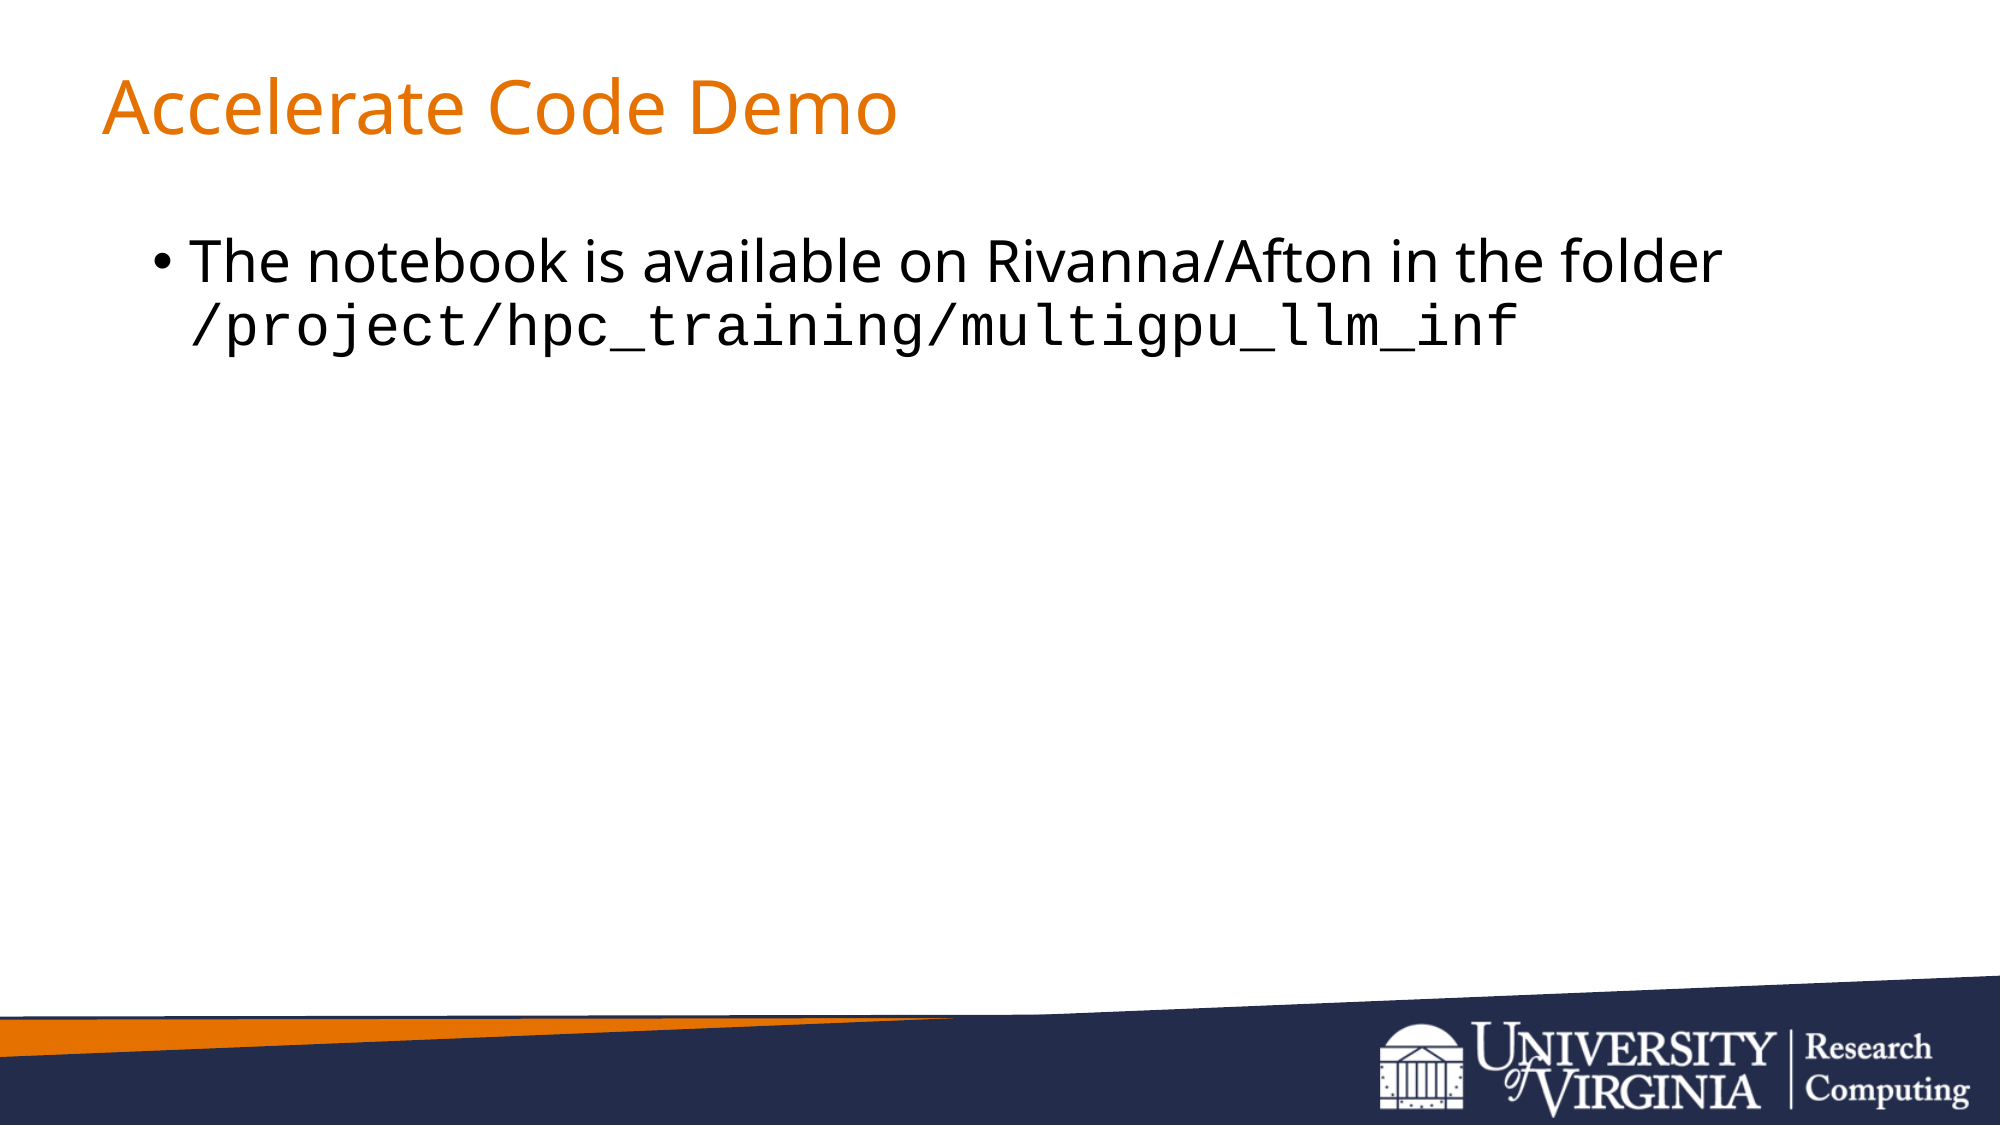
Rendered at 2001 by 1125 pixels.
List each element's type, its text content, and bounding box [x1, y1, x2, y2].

title Accelerate Code Demo [87, 9, 1663, 212]
text_box [0, 1014, 1033, 1056]
picture [1379, 1021, 1981, 1119]
text_box [0, 975, 2000, 1125]
list The notebook is available on Rivanna/Afton in the folder /project/hpc_training/multigpu_llm_inf [137, 225, 1931, 960]
